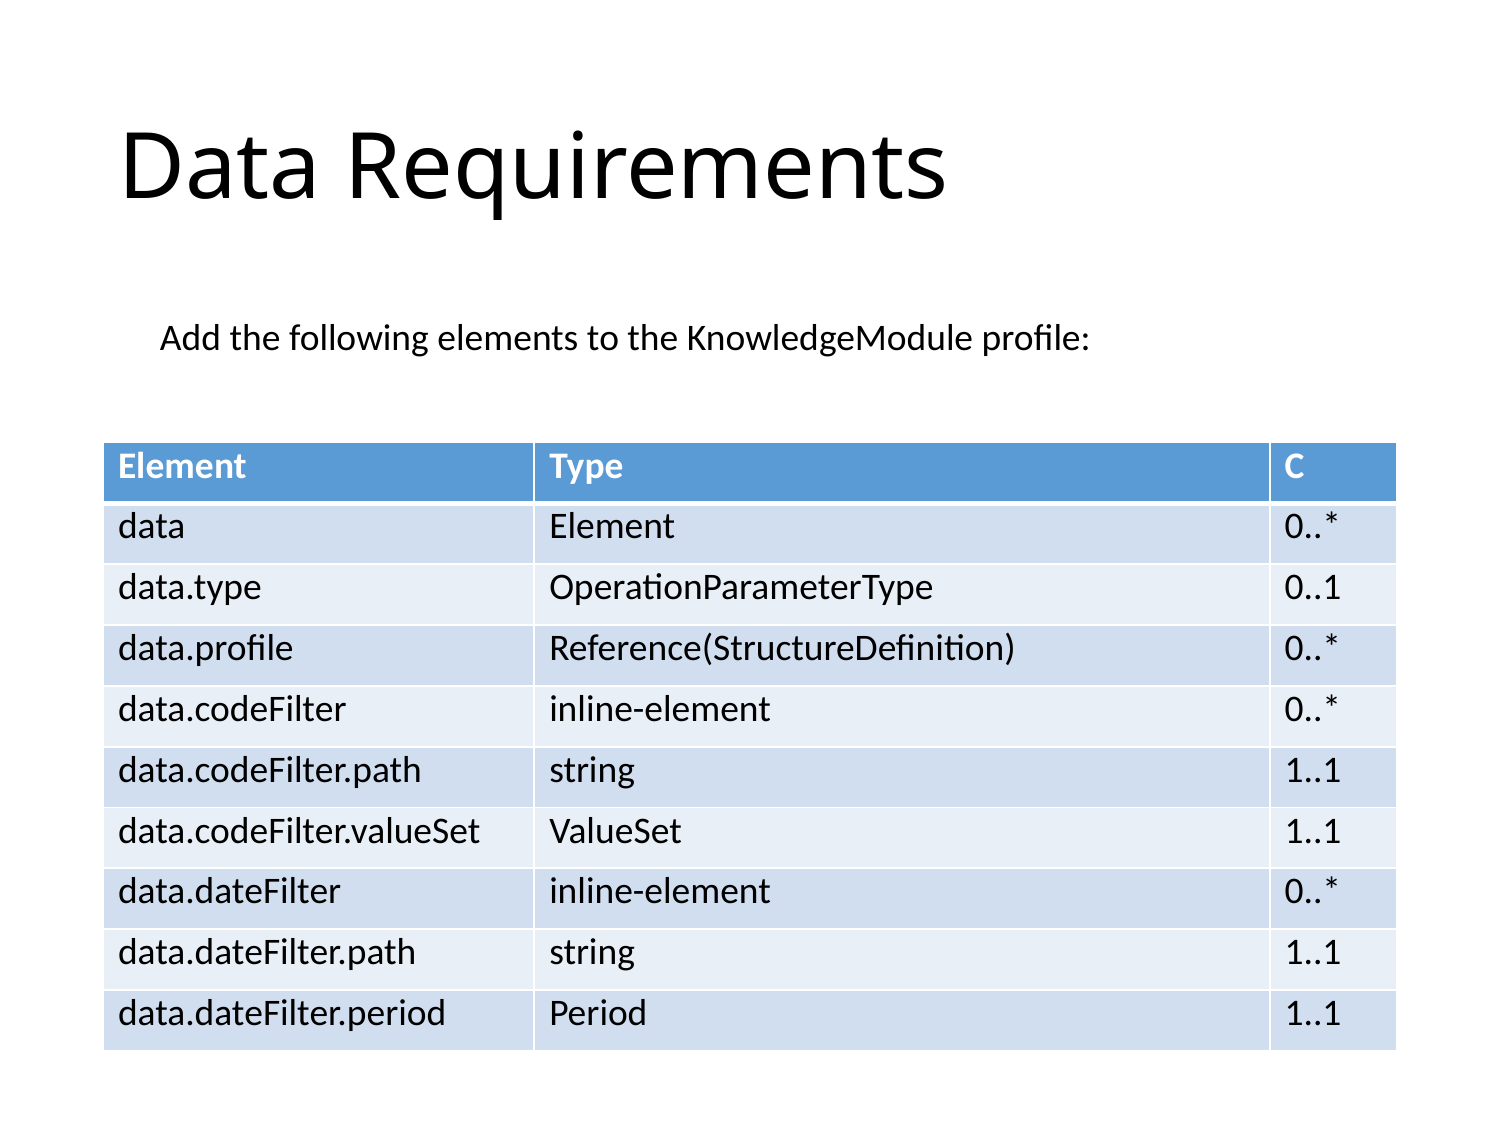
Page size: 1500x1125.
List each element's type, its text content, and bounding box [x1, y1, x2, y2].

table_cell inline-element [535, 687, 1269, 746]
table_cell Period [535, 991, 1269, 1050]
title Data Requirements [103, 59, 1397, 278]
table_cell ValueSet [535, 808, 1269, 867]
table_cell 0..* [1271, 869, 1396, 928]
table_cell 1..1 [1271, 808, 1396, 867]
table_cell 0..* [1271, 687, 1396, 746]
table_cell 1..1 [1271, 930, 1396, 989]
table_cell data.codeFilter [104, 687, 533, 746]
table_cell Element [535, 506, 1269, 563]
table_cell data.dateFilter [104, 869, 533, 928]
table_header C [1271, 443, 1396, 501]
table_cell 0..* [1271, 626, 1396, 685]
table_cell OperationParameterType [535, 565, 1269, 624]
table_cell data [104, 506, 533, 563]
table_cell Reference(StructureDefinition) [535, 626, 1269, 685]
table_cell data.codeFilter.valueSet [104, 808, 533, 867]
table_header Element [104, 443, 533, 501]
table_cell string [535, 748, 1269, 807]
table_cell data.type [104, 565, 533, 624]
table_cell data.profile [104, 626, 533, 685]
table_cell 0..* [1271, 506, 1396, 563]
table_cell 1..1 [1271, 991, 1396, 1050]
table_cell 0..1 [1271, 565, 1396, 624]
table_header Type [535, 443, 1269, 501]
table_cell data.codeFilter.path [104, 748, 533, 807]
table_cell data.dateFilter.period [104, 991, 533, 1050]
table_cell data.dateFilter.path [104, 930, 533, 989]
text_box Add the following elements to the KnowledgeModule profile: [145, 305, 1107, 365]
table_cell inline-element [535, 869, 1269, 928]
table_cell 1..1 [1271, 748, 1396, 807]
table_cell string [535, 930, 1269, 989]
